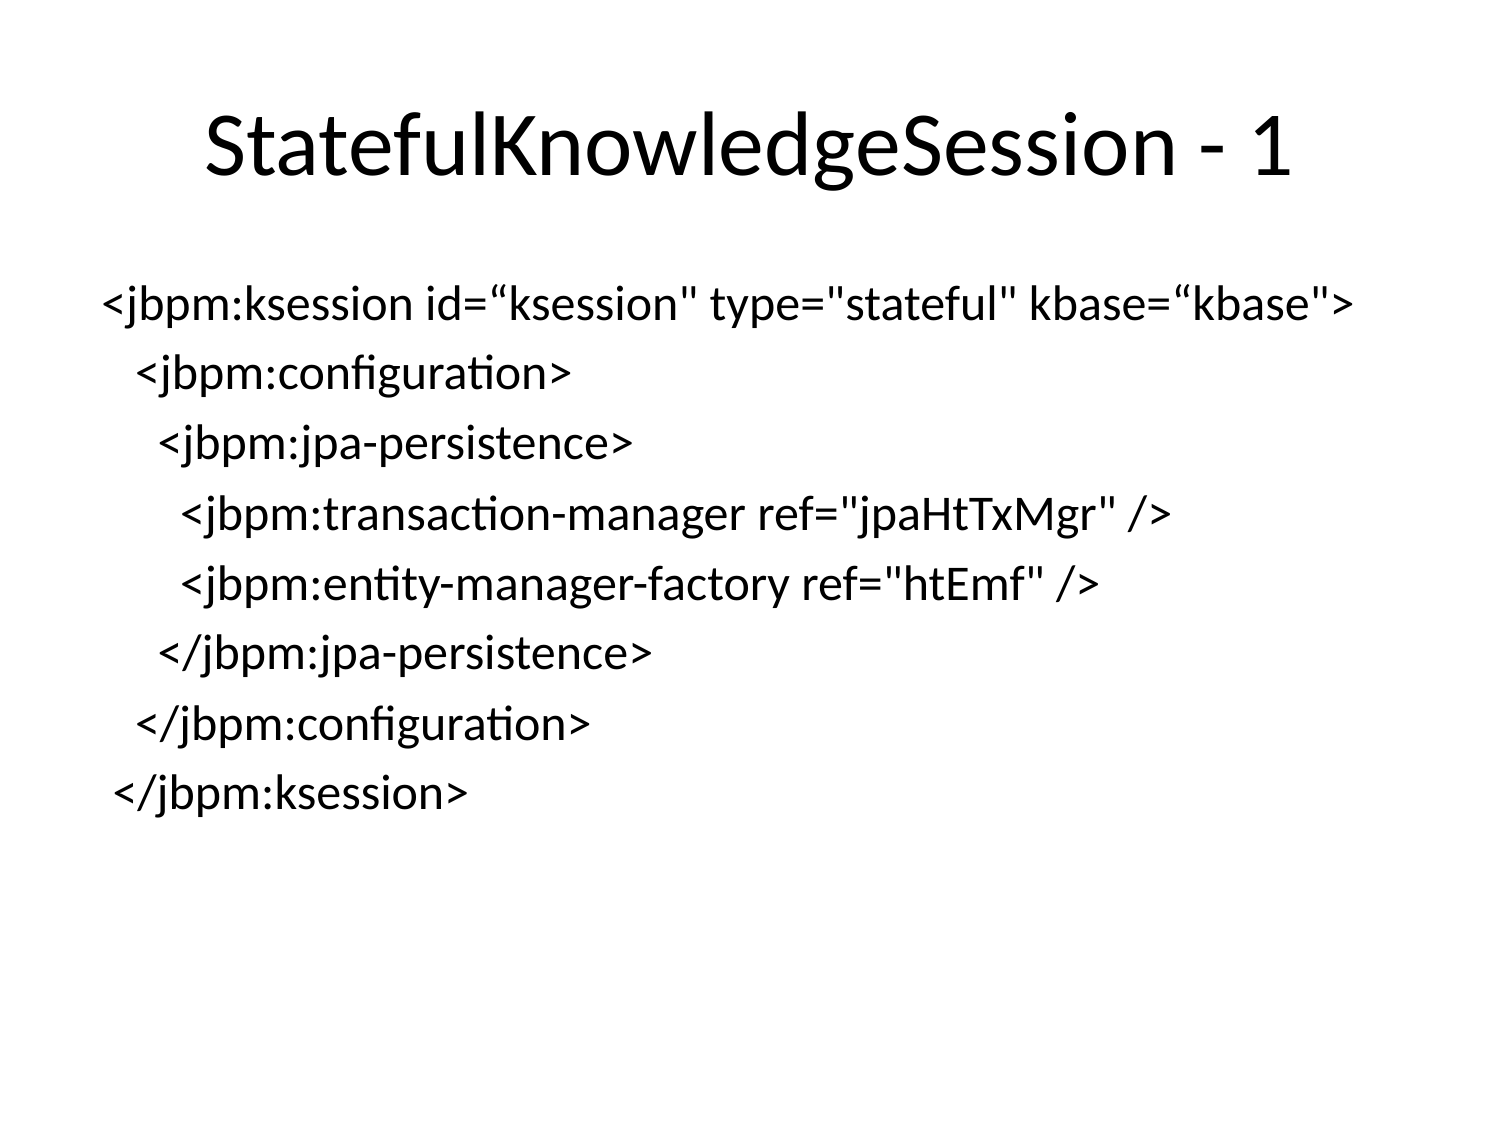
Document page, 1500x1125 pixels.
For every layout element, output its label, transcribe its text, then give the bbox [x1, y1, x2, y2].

list <jbpm:ksession id=“ksession" type="stateful" kbase=“kbase"> <jbpm:configuration> <jbpm:jpa-persistence> <jbpm:transaction-manager ref="jpaHtTxMgr" /> <jbpm:entity-manager-factory ref="htEmf" /> </jbpm:jpa-persistence> </jbpm:configuration> </jbpm:ksession> [75, 262, 1425, 1005]
title StatefulKnowledgeSession - 1 [75, 45, 1425, 233]
